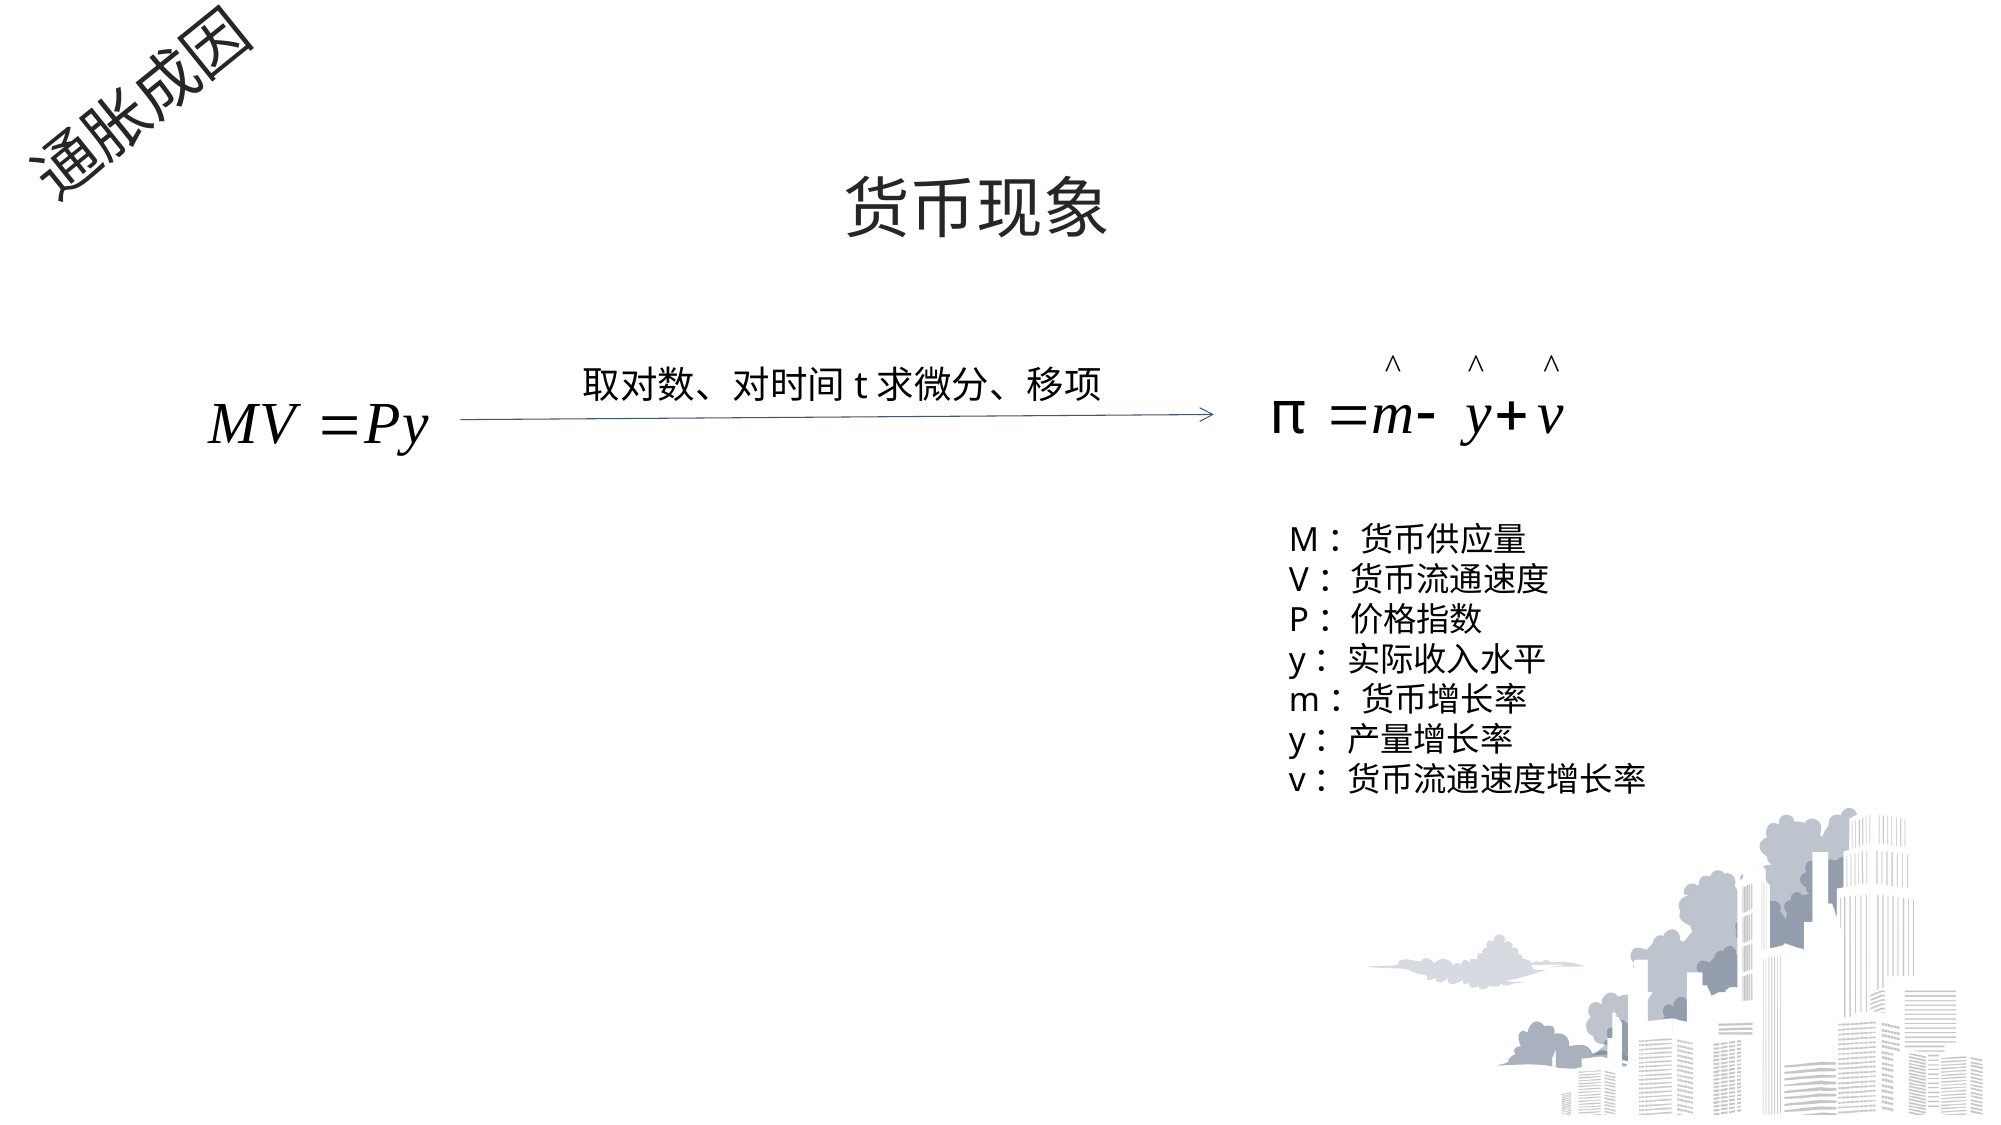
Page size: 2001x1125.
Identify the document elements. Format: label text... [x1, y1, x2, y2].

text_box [460, 414, 1214, 420]
text_box M：货币供应量 V：货币流通速度 P：价格指数 y：实际收入水平 m：货币增长率 y：产量增长率 v：货币流通速度增长率 [1274, 511, 1671, 806]
text_box 货币现象 [828, 29, 1172, 254]
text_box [198, 388, 442, 469]
text_box 取对数、对时间t求微分、移项 [568, 353, 1140, 414]
list [143, 353, 1857, 1062]
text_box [1274, 338, 1578, 458]
title 通胀成因 [0, 0, 287, 228]
